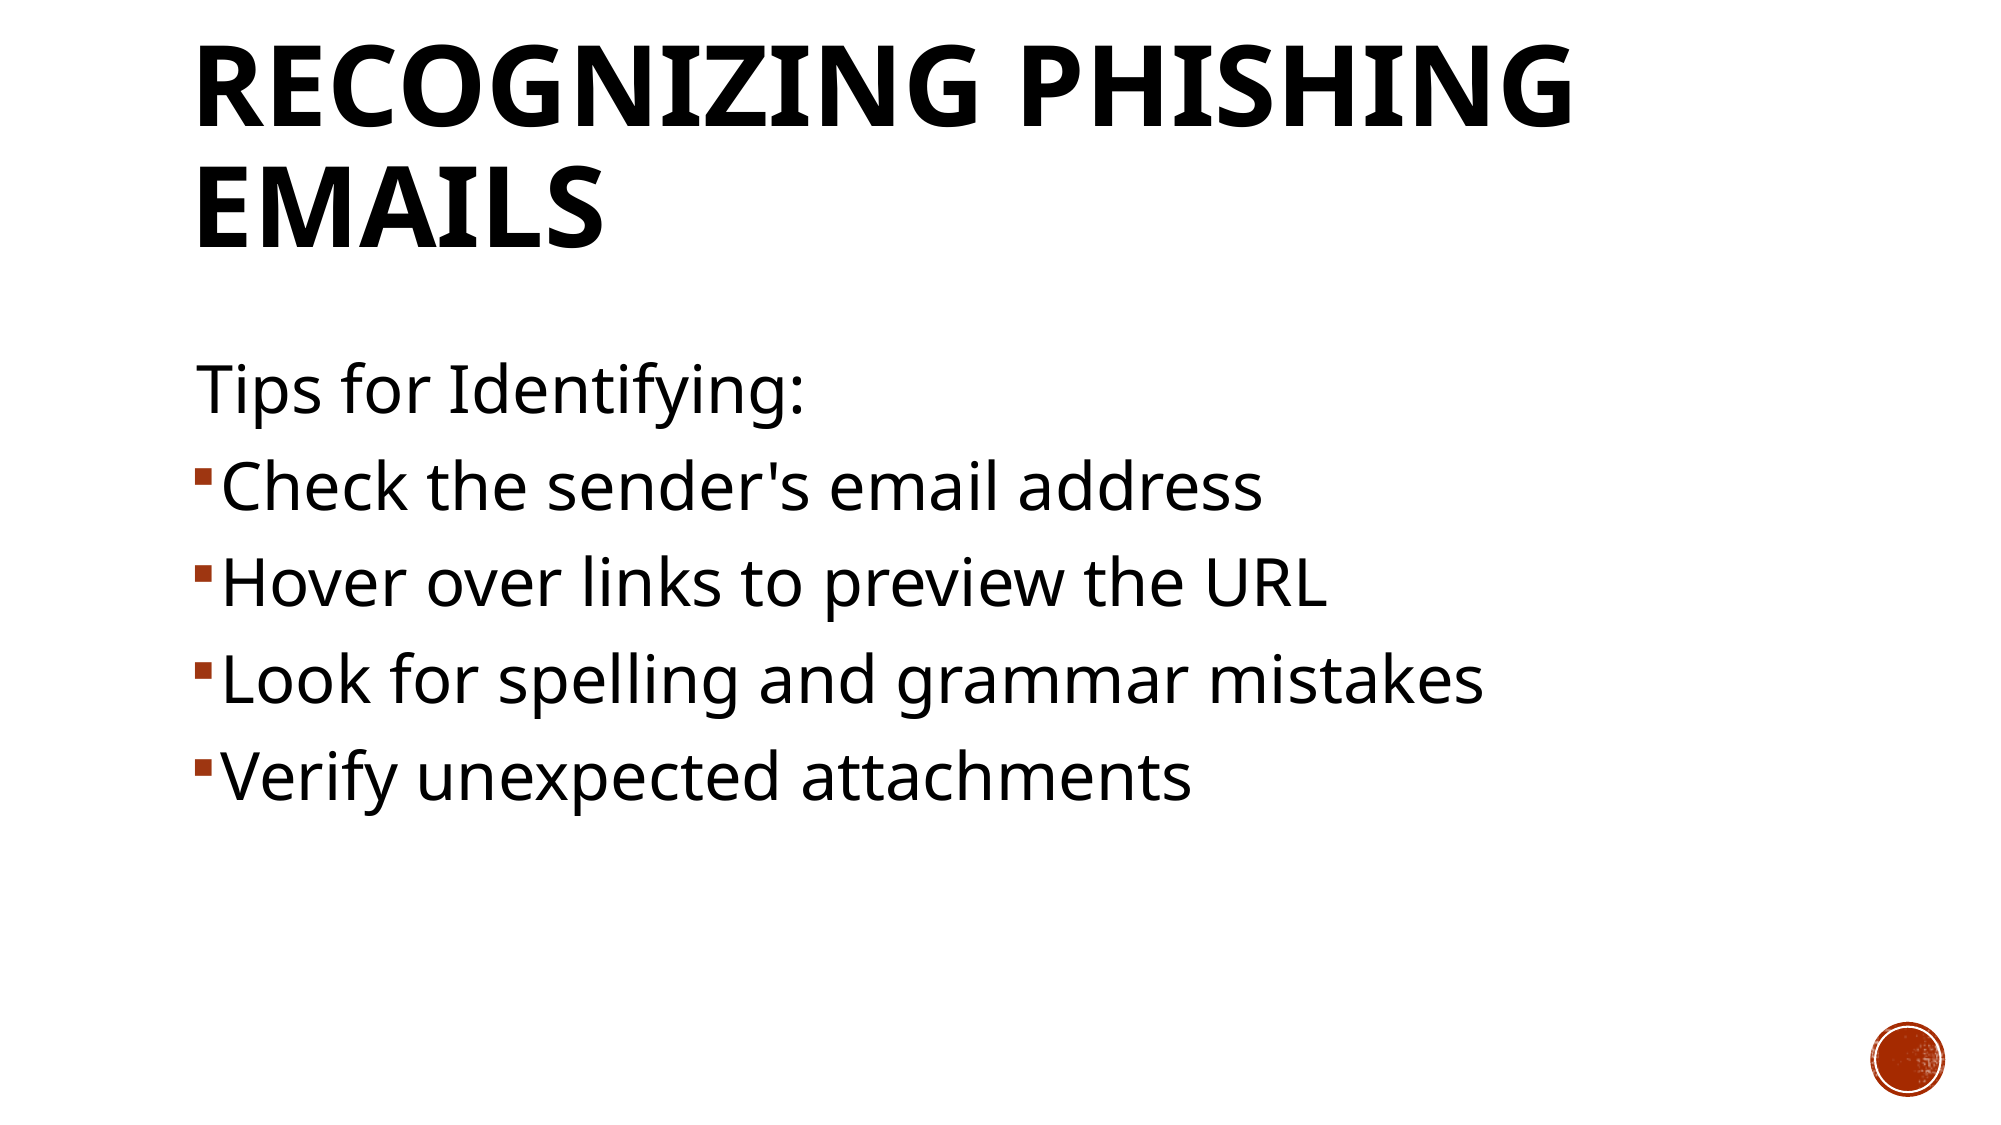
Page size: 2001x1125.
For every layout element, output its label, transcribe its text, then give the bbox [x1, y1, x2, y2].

title Recognizing Phishing Emails [175, 79, 1826, 344]
list Tips for Identifying: Check the sender's email address Hover over links to preview the URL Look for spelling and grammar mistakes Verify unexpected attachments [175, 348, 1826, 1013]
